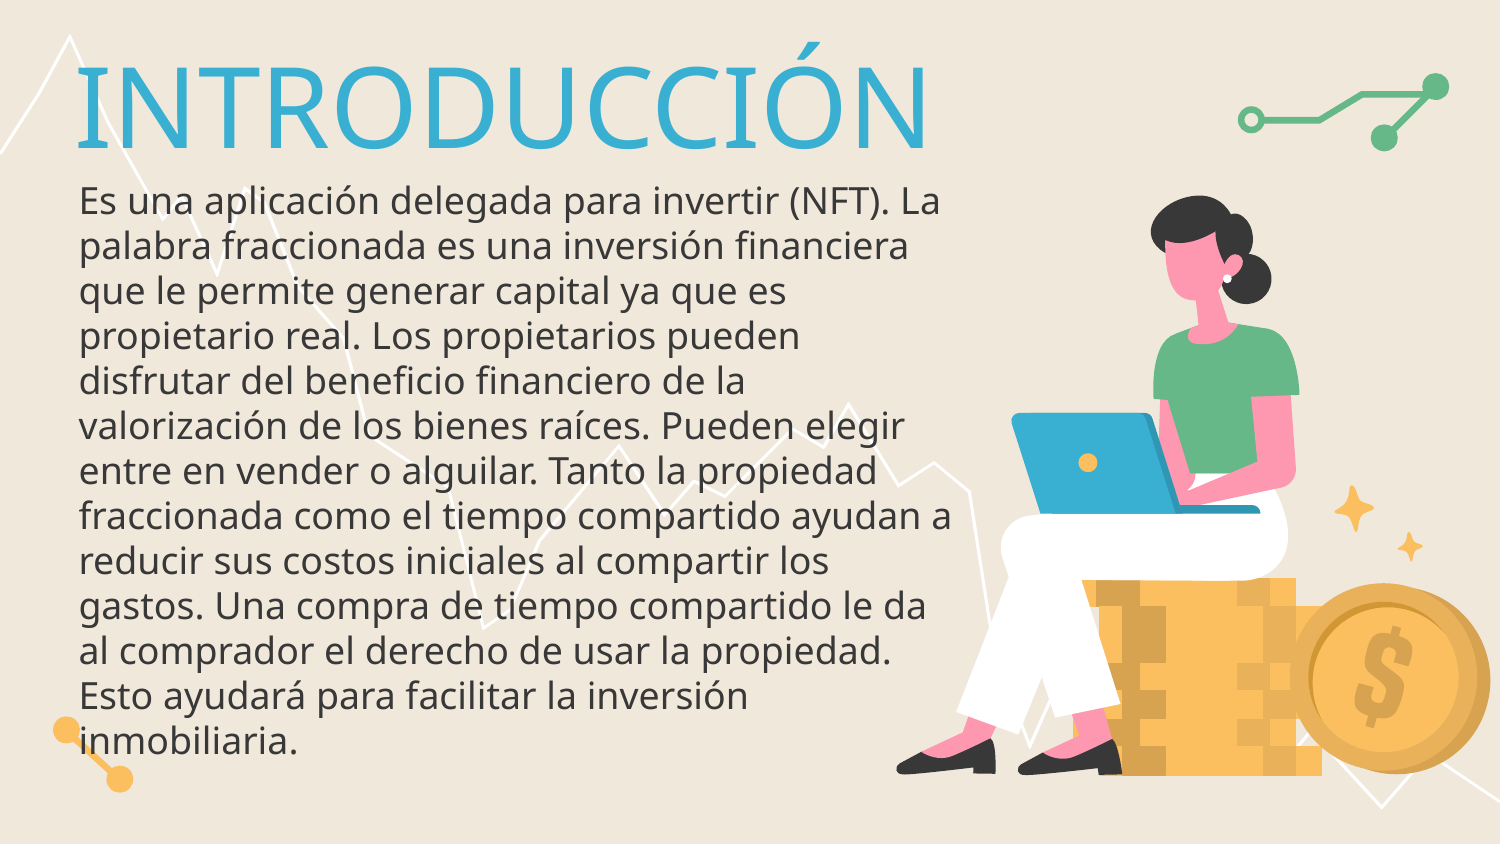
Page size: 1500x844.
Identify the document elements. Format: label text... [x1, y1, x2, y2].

subtitle Es una aplicación delegada para invertir (NFT). La palabra fraccionada es una inversión financiera que le permite generar capital ya que es propietario real. Los propietarios pueden disfrutar del beneficio financiero de la valorización de los bienes raíces. Pueden elegir entre en vender o alguilar. Tanto la propiedad fraccionada como el tiempo compartido ayudan a reducir sus costos iniciales al compartir los gastos. Una compra de tiempo compartido le da al comprador el derecho de usar la propiedad. Esto ayudará para facilitar la inversión inmobiliaria. [63, 190, 974, 753]
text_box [895, 195, 1500, 776]
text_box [1333, 484, 1424, 562]
title INTRODUCCIÓN [59, 20, 1189, 190]
